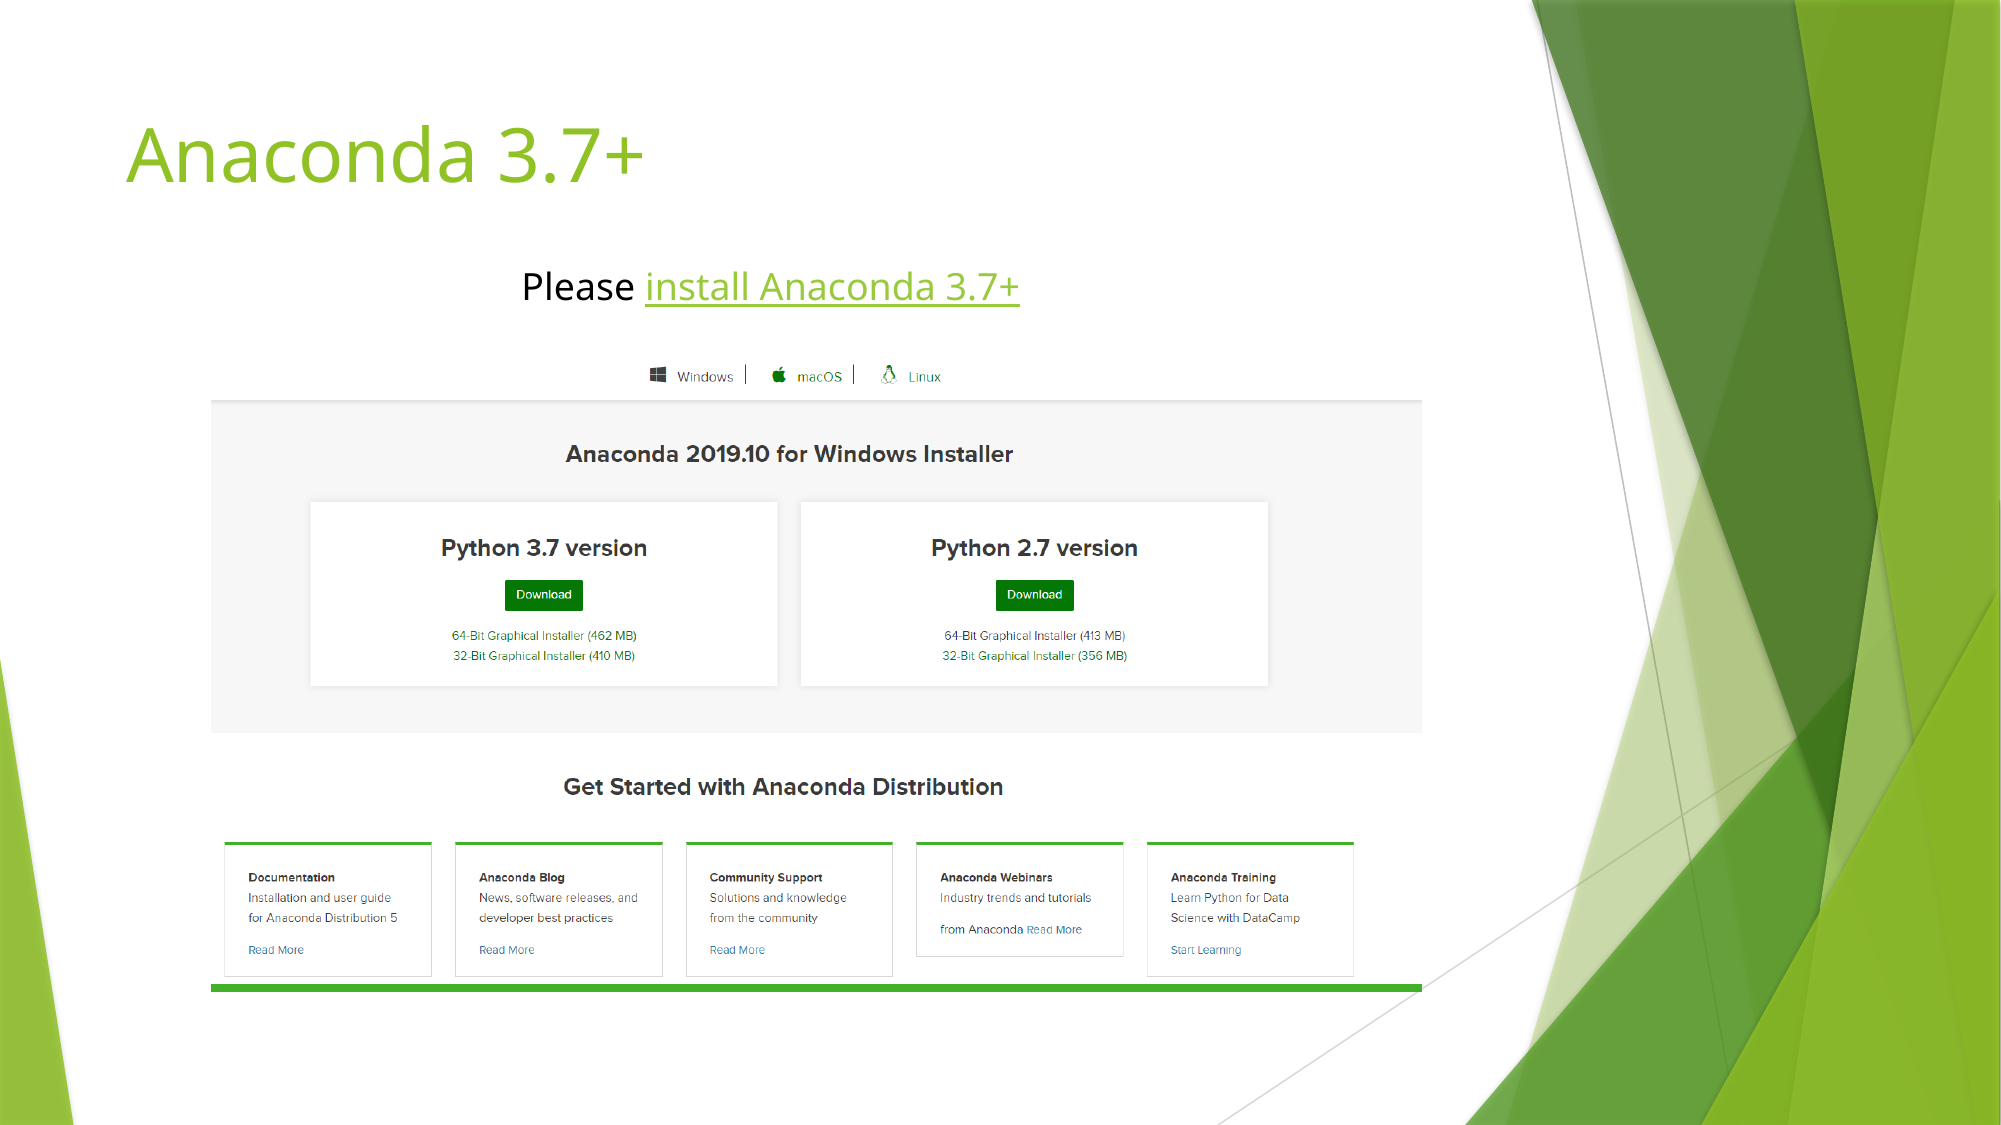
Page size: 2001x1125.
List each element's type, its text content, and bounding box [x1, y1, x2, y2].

title Anaconda 3.7+ [111, 99, 1522, 317]
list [210, 353, 1422, 992]
text_box Please install Anaconda 3.7+ [506, 256, 1210, 322]
